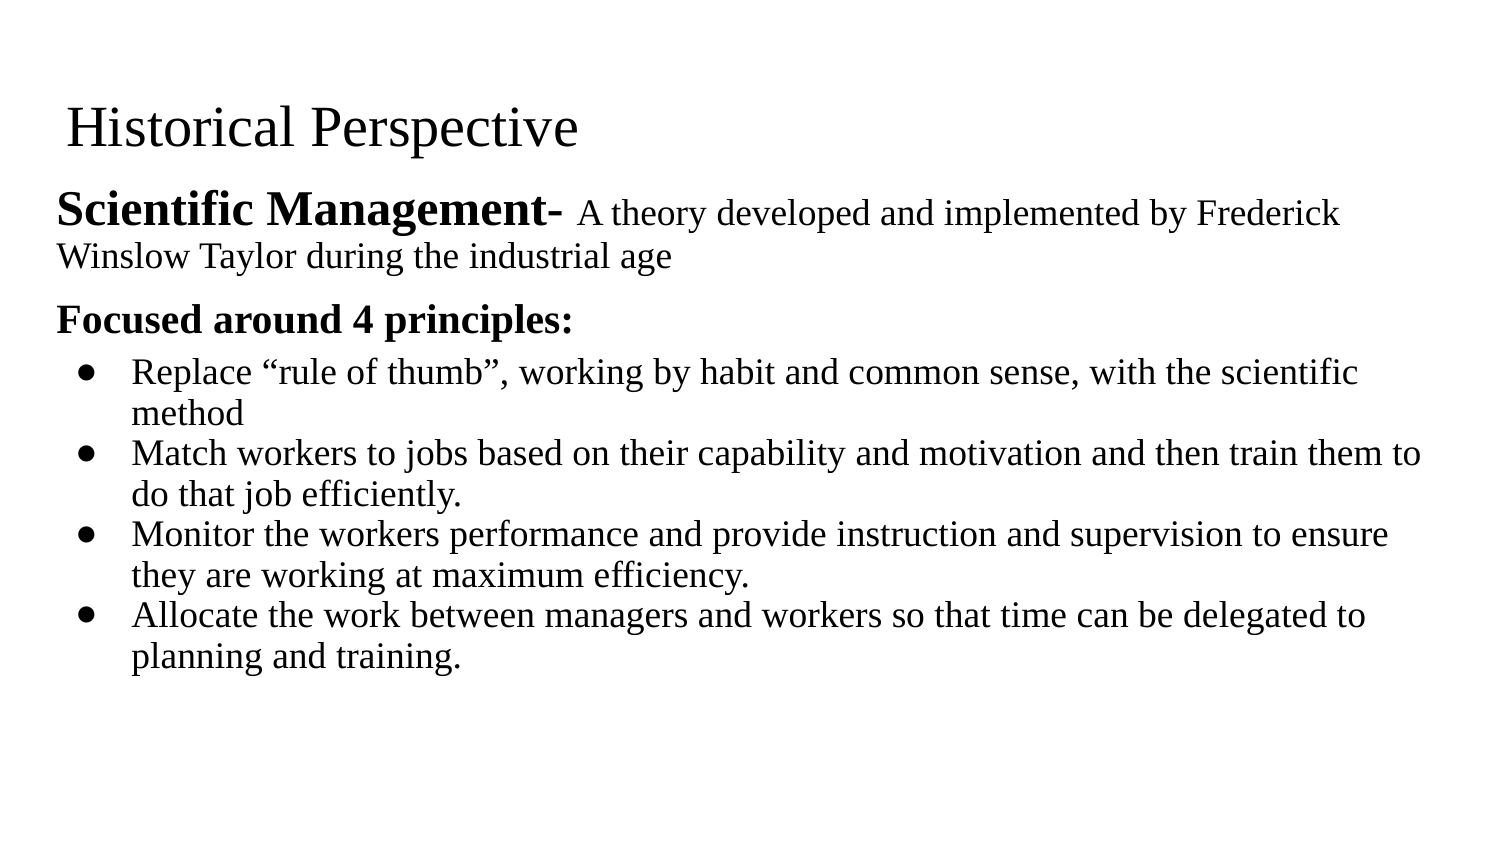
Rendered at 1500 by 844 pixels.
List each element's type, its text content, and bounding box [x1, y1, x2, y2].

title Historical Perspective [51, 72, 1449, 166]
list Scientific Management- A theory developed and implemented by Frederick Winslow Taylor during the industrial age Focused around 4 principles: Replace “rule of thumb”, working by habit and common sense, with the scientific method Match workers to jobs based on their capability and motivation and then train them to do that job efficiently. Monitor the workers performance and provide instruction and supervision to ensure they are working at maximum efficiency. Allocate the work between managers and workers so that time can be delegated to planning and training. [41, 166, 1449, 789]
